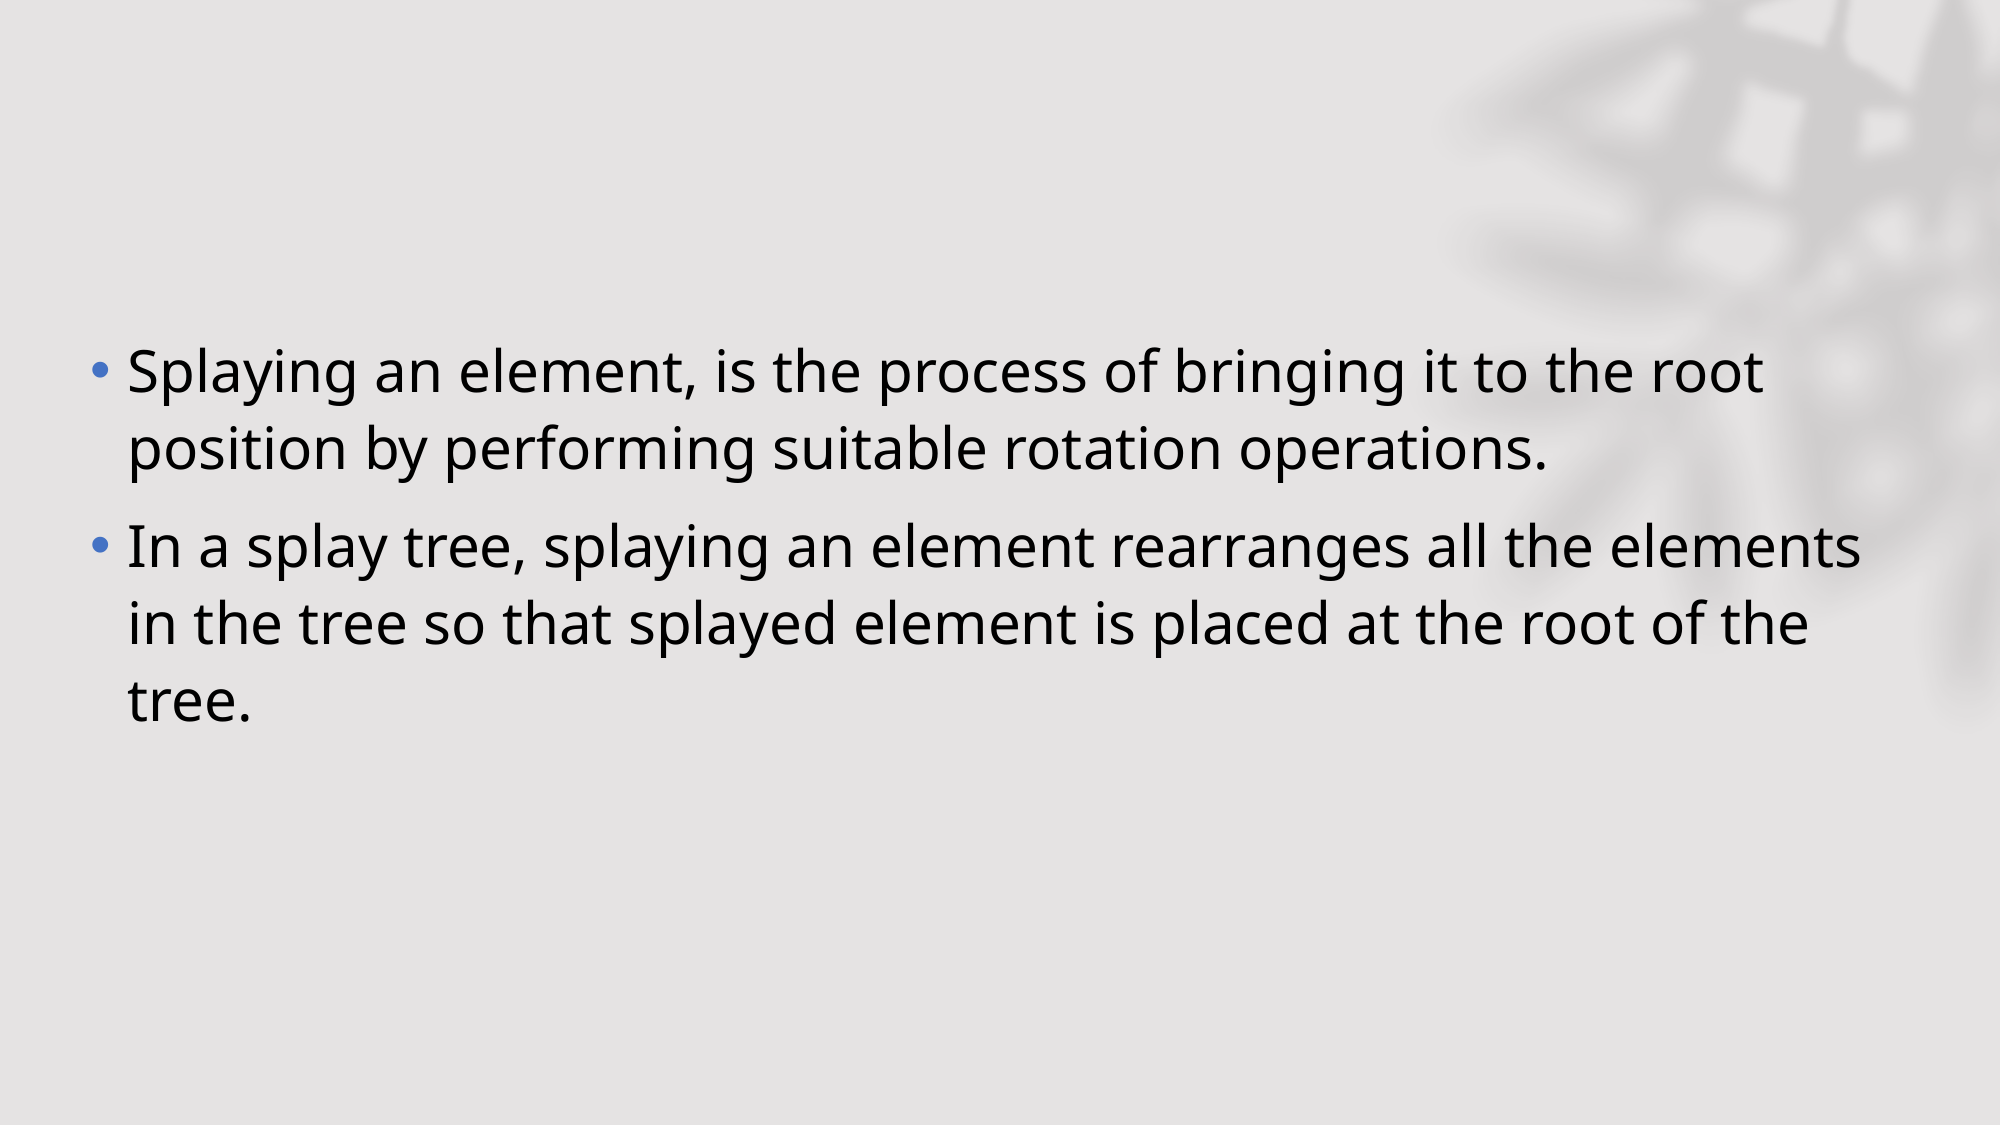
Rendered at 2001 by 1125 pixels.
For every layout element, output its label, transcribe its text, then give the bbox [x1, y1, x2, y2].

list Splaying an element, is the process of bringing it to the root position by performing suitable rotation operations. In a splay tree, splaying an element rearranges all the elements in the tree so that splayed element is placed at the root of the tree. [75, 319, 1925, 1009]
